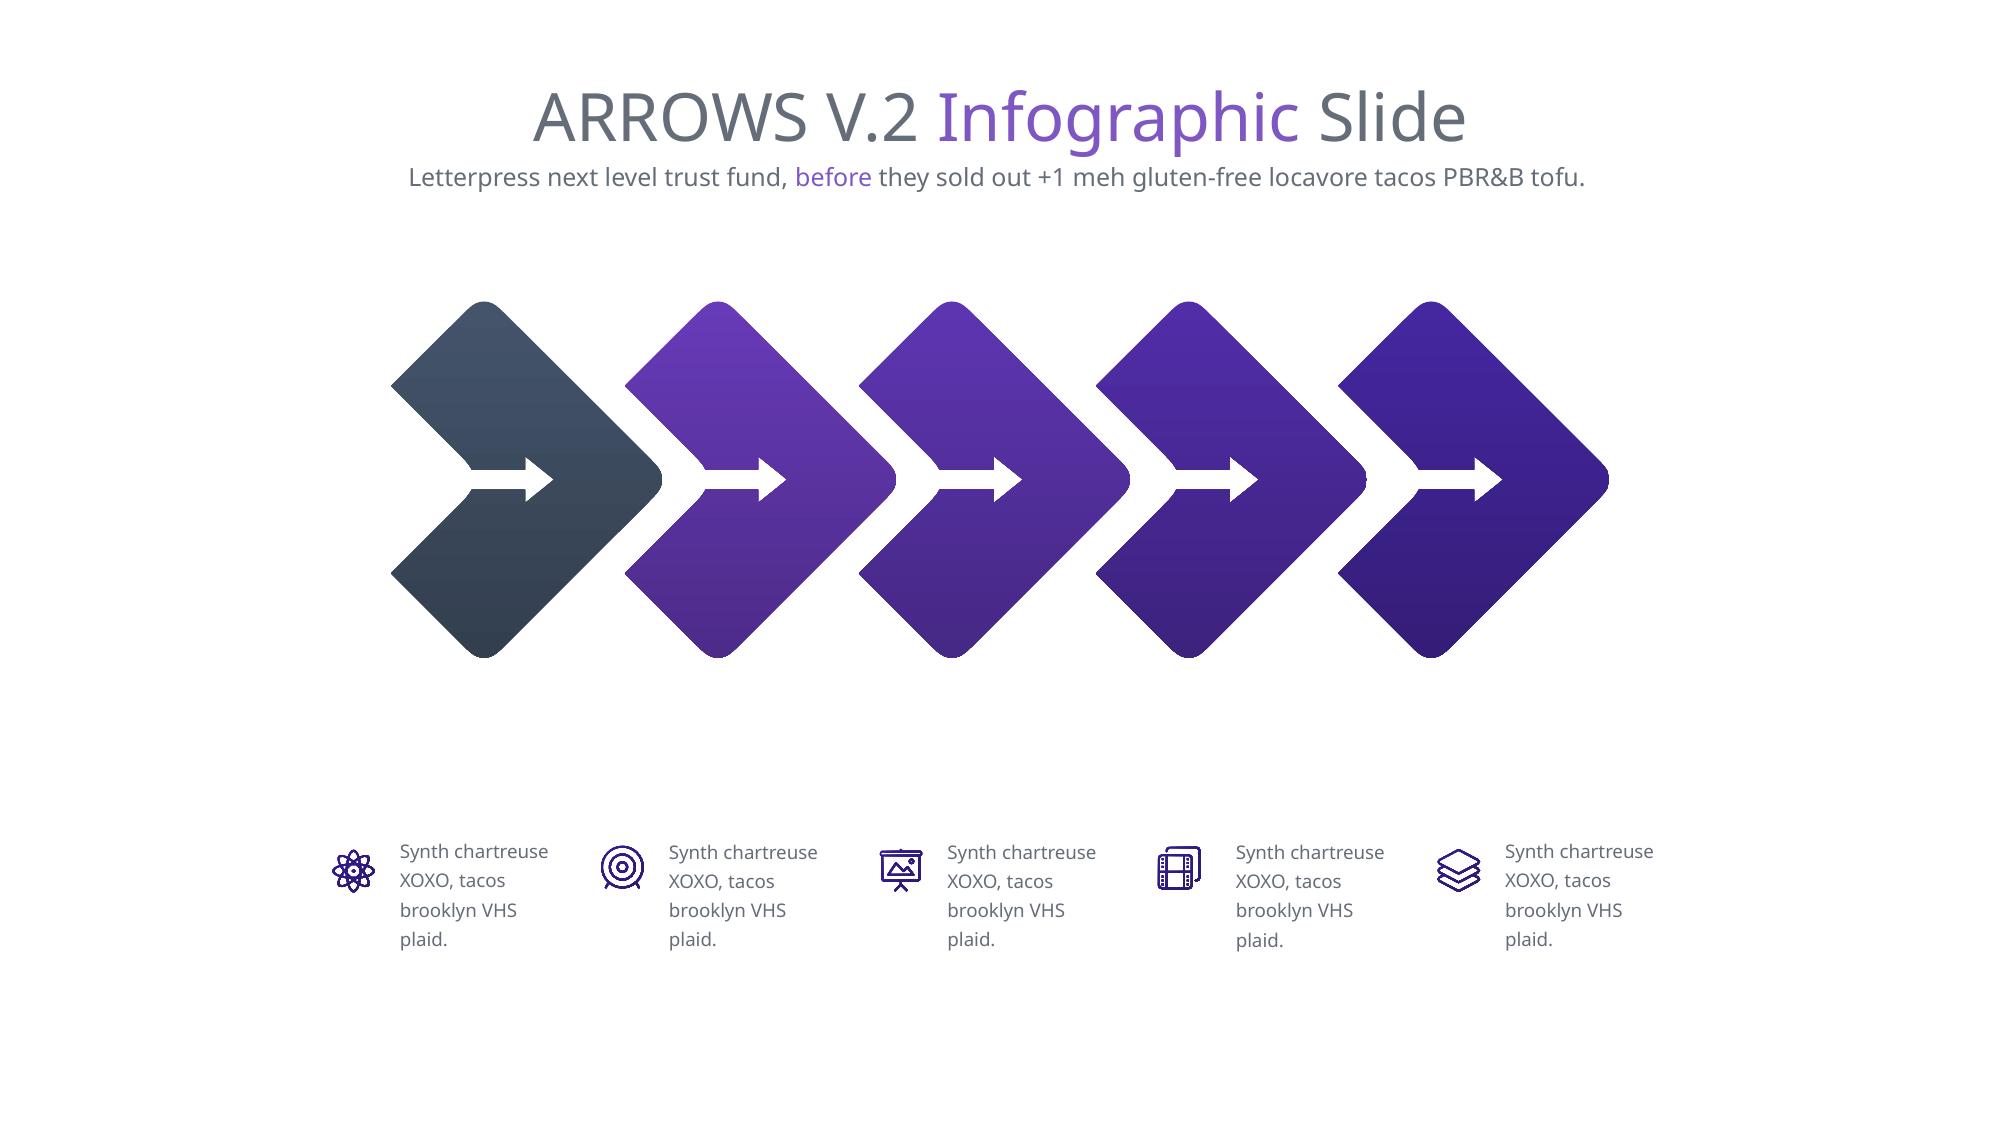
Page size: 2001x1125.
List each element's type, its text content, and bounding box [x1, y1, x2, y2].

text_box Letterpress next level trust fund, before they sold out +1 meh gluten-free locavore tacos PBR&B tofu. [393, 154, 1609, 199]
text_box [390, 301, 1610, 658]
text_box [1437, 825, 1679, 930]
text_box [1157, 826, 1409, 931]
text_box ARROWS V.2 Infographic Slide [381, 66, 1621, 162]
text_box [879, 826, 1121, 931]
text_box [332, 825, 573, 930]
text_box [600, 826, 842, 931]
